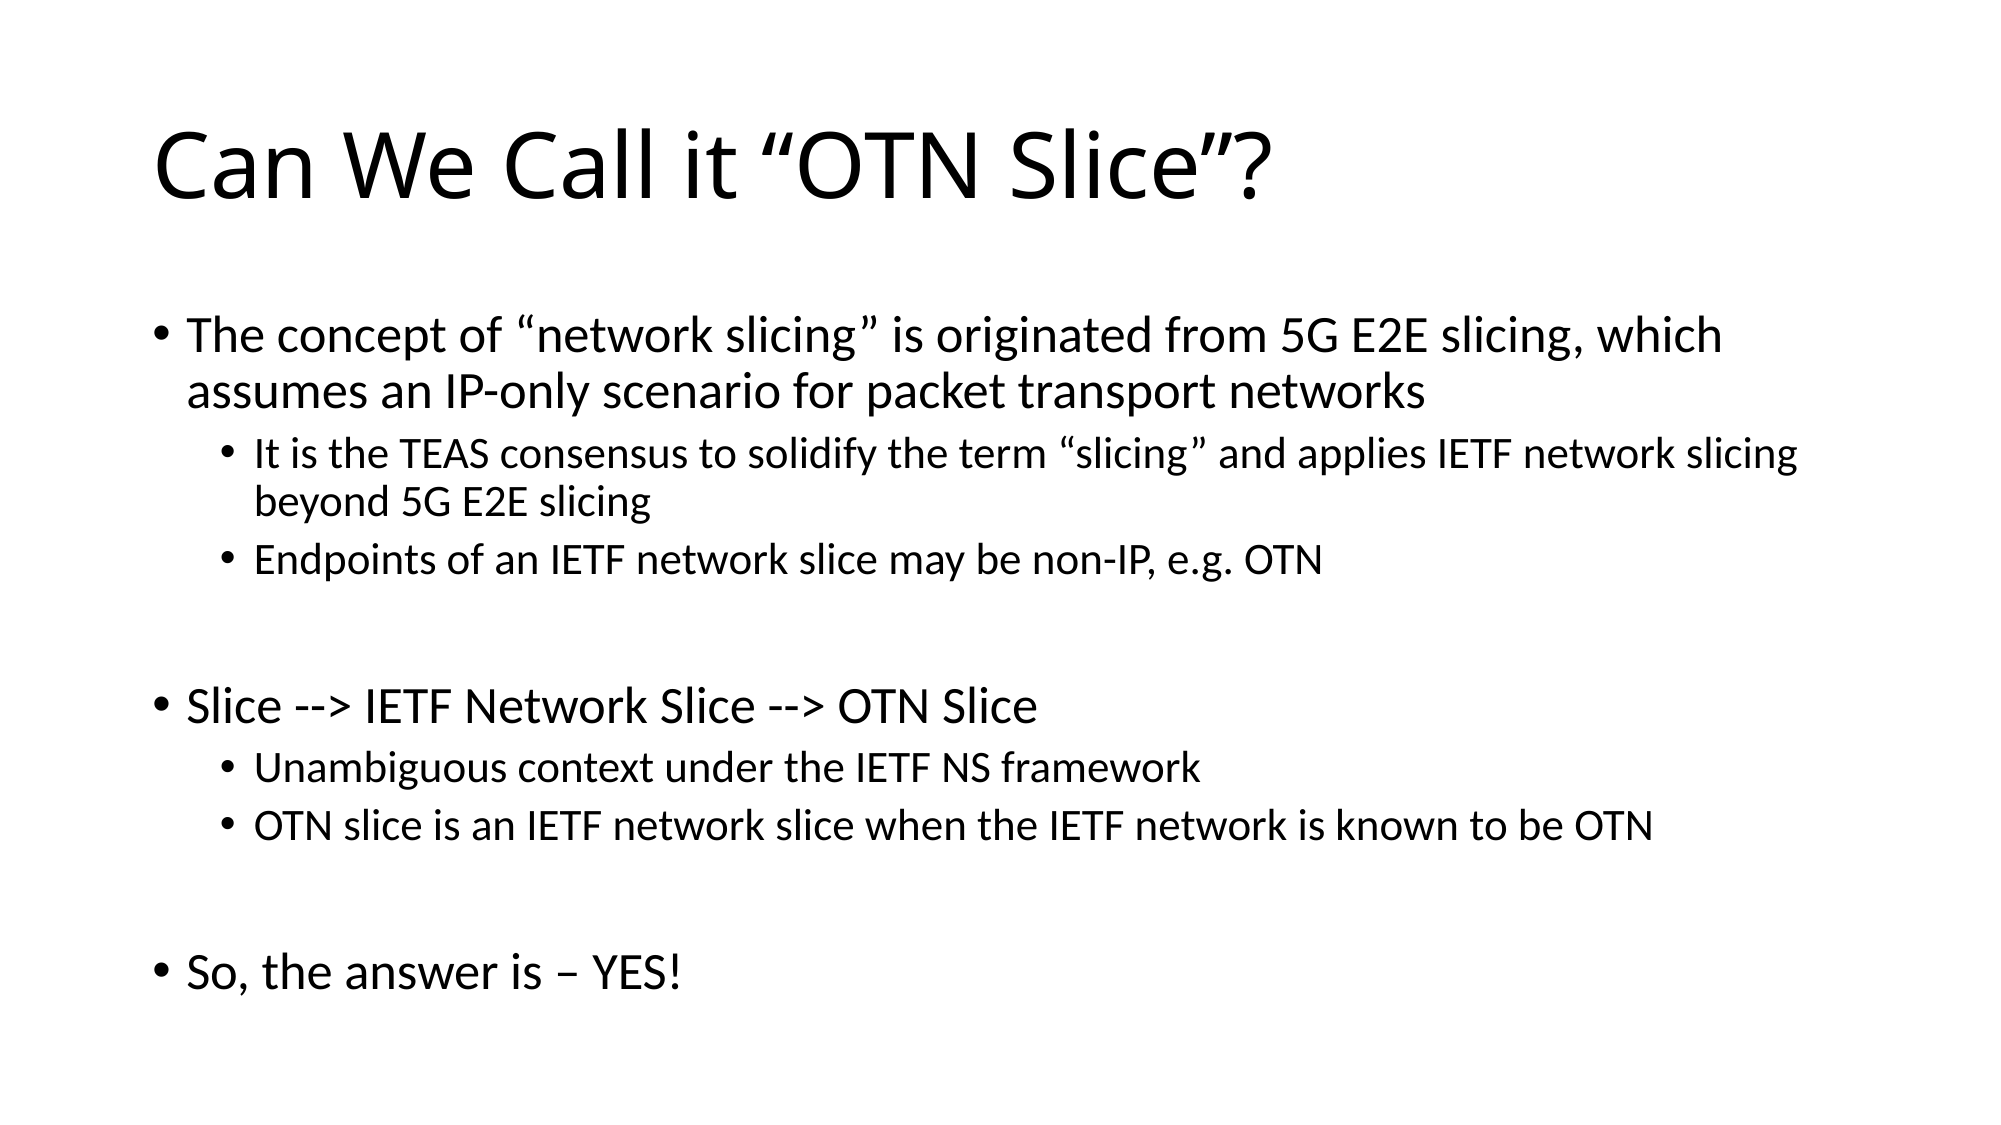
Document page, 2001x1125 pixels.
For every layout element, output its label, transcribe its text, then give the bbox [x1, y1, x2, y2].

list The concept of “network slicing” is originated from 5G E2E slicing, which assumes an IP-only scenario for packet transport networks It is the TEAS consensus to solidify the term “slicing” and applies IETF network slicing beyond 5G E2E slicing Endpoints of an IETF network slice may be non-IP, e.g. OTN Slice --> IETF Network Slice --> OTN Slice Unambiguous context under the IETF NS framework OTN slice is an IETF network slice when the IETF network is known to be OTN So, the answer is – YES! [137, 299, 1863, 1014]
title Can We Call it “OTN Slice”? [137, 59, 1863, 278]
